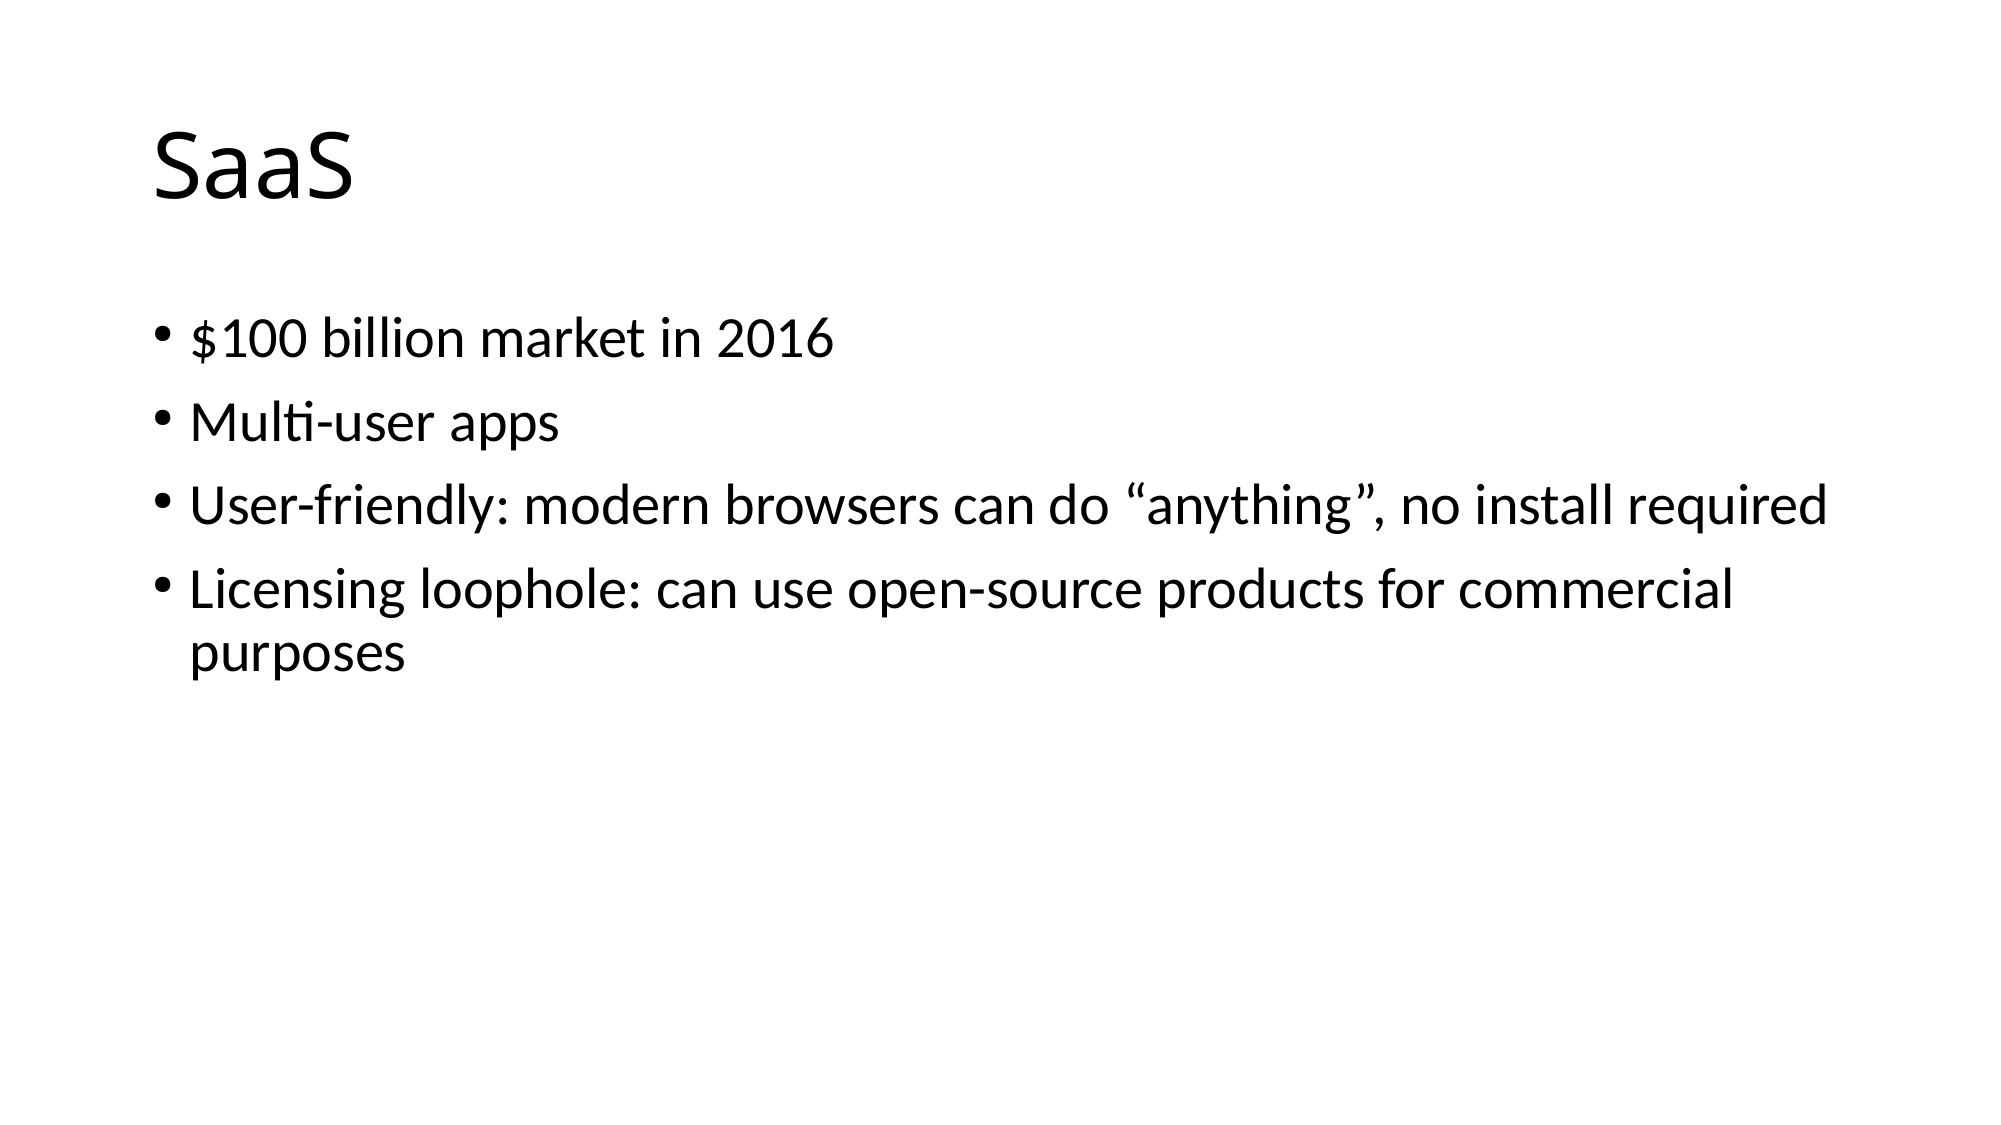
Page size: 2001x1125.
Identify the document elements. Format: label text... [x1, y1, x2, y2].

list $100 billion market in 2016 Multi-user apps User-friendly: modern browsers can do “anything”, no install required Licensing loophole: can use open-source products for commercial purposes [137, 299, 1863, 1014]
title SaaS [137, 59, 1863, 278]
